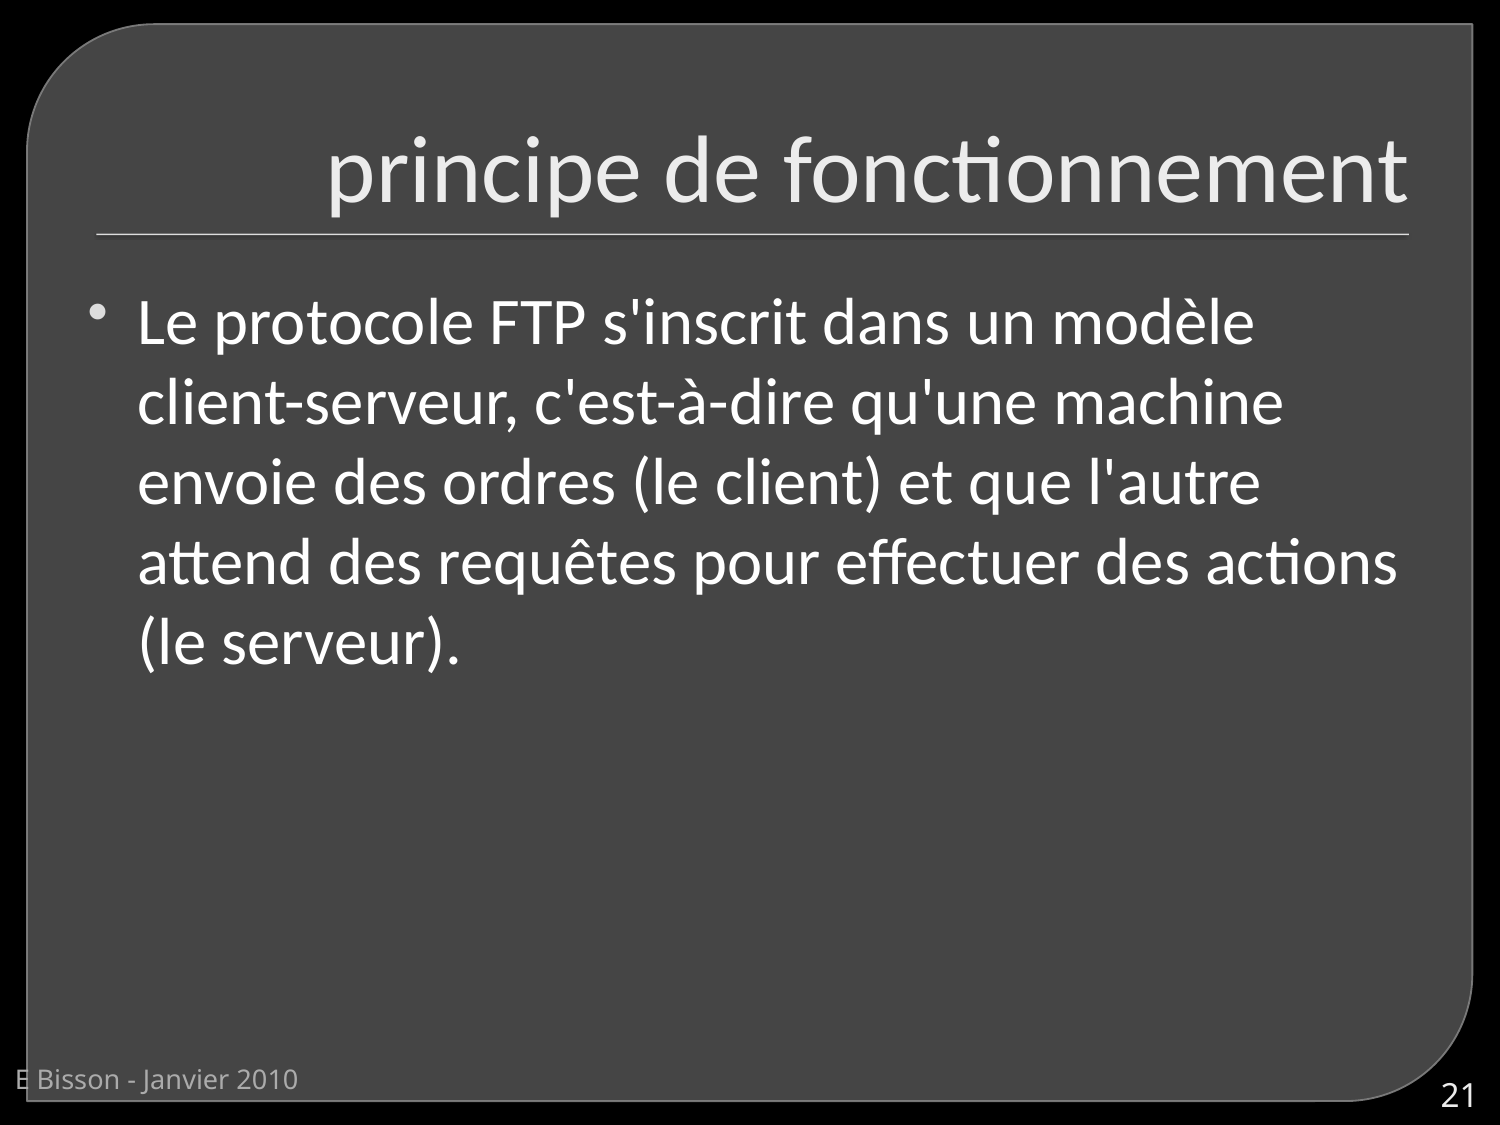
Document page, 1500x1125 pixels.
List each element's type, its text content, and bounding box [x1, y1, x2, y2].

title principe de fonctionnement [75, 41, 1425, 230]
slide_number 21 [1382, 1068, 1494, 1125]
list Le protocole FTP s'inscrit dans un modèle client-serveur, c'est-à-dire qu'une machine envoie des ordres (le client) et que l'autre attend des requêtes pour effectuer des actions (le serveur). [75, 270, 1425, 1013]
slide_number E Bisson - Janvier 2010 [0, 1054, 493, 1100]
